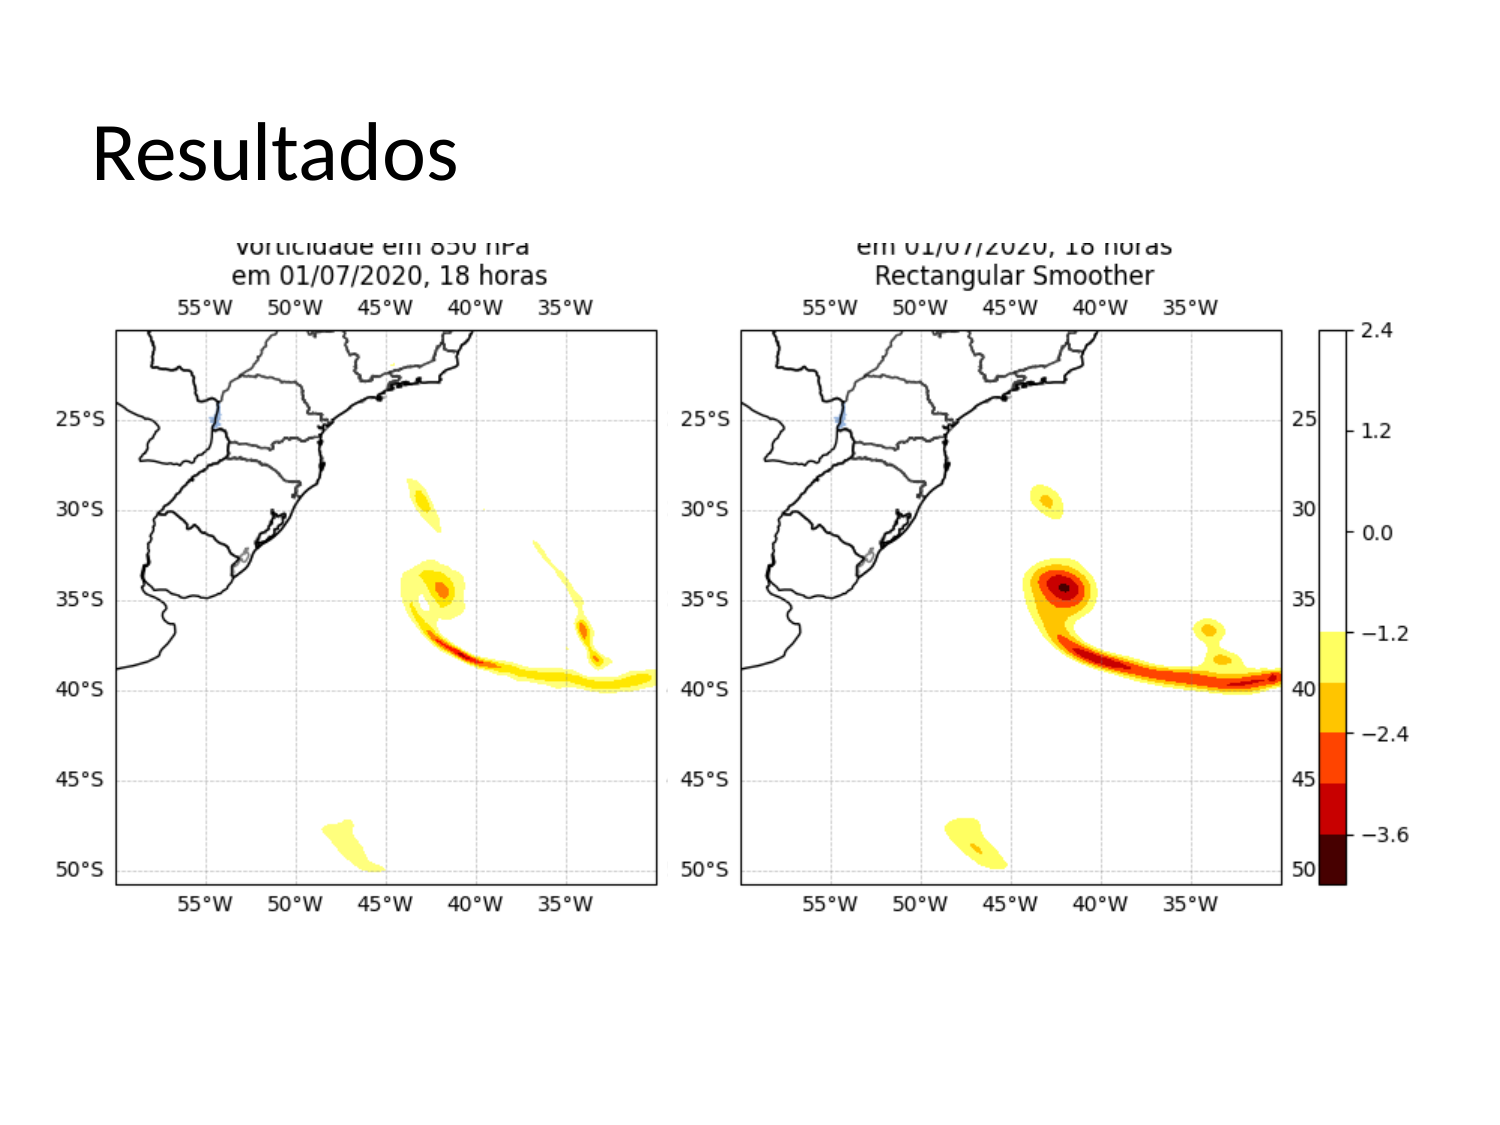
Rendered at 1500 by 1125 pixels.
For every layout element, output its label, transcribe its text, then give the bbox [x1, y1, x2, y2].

picture [41, 243, 1436, 964]
text_box Resultados [76, 90, 1223, 205]
